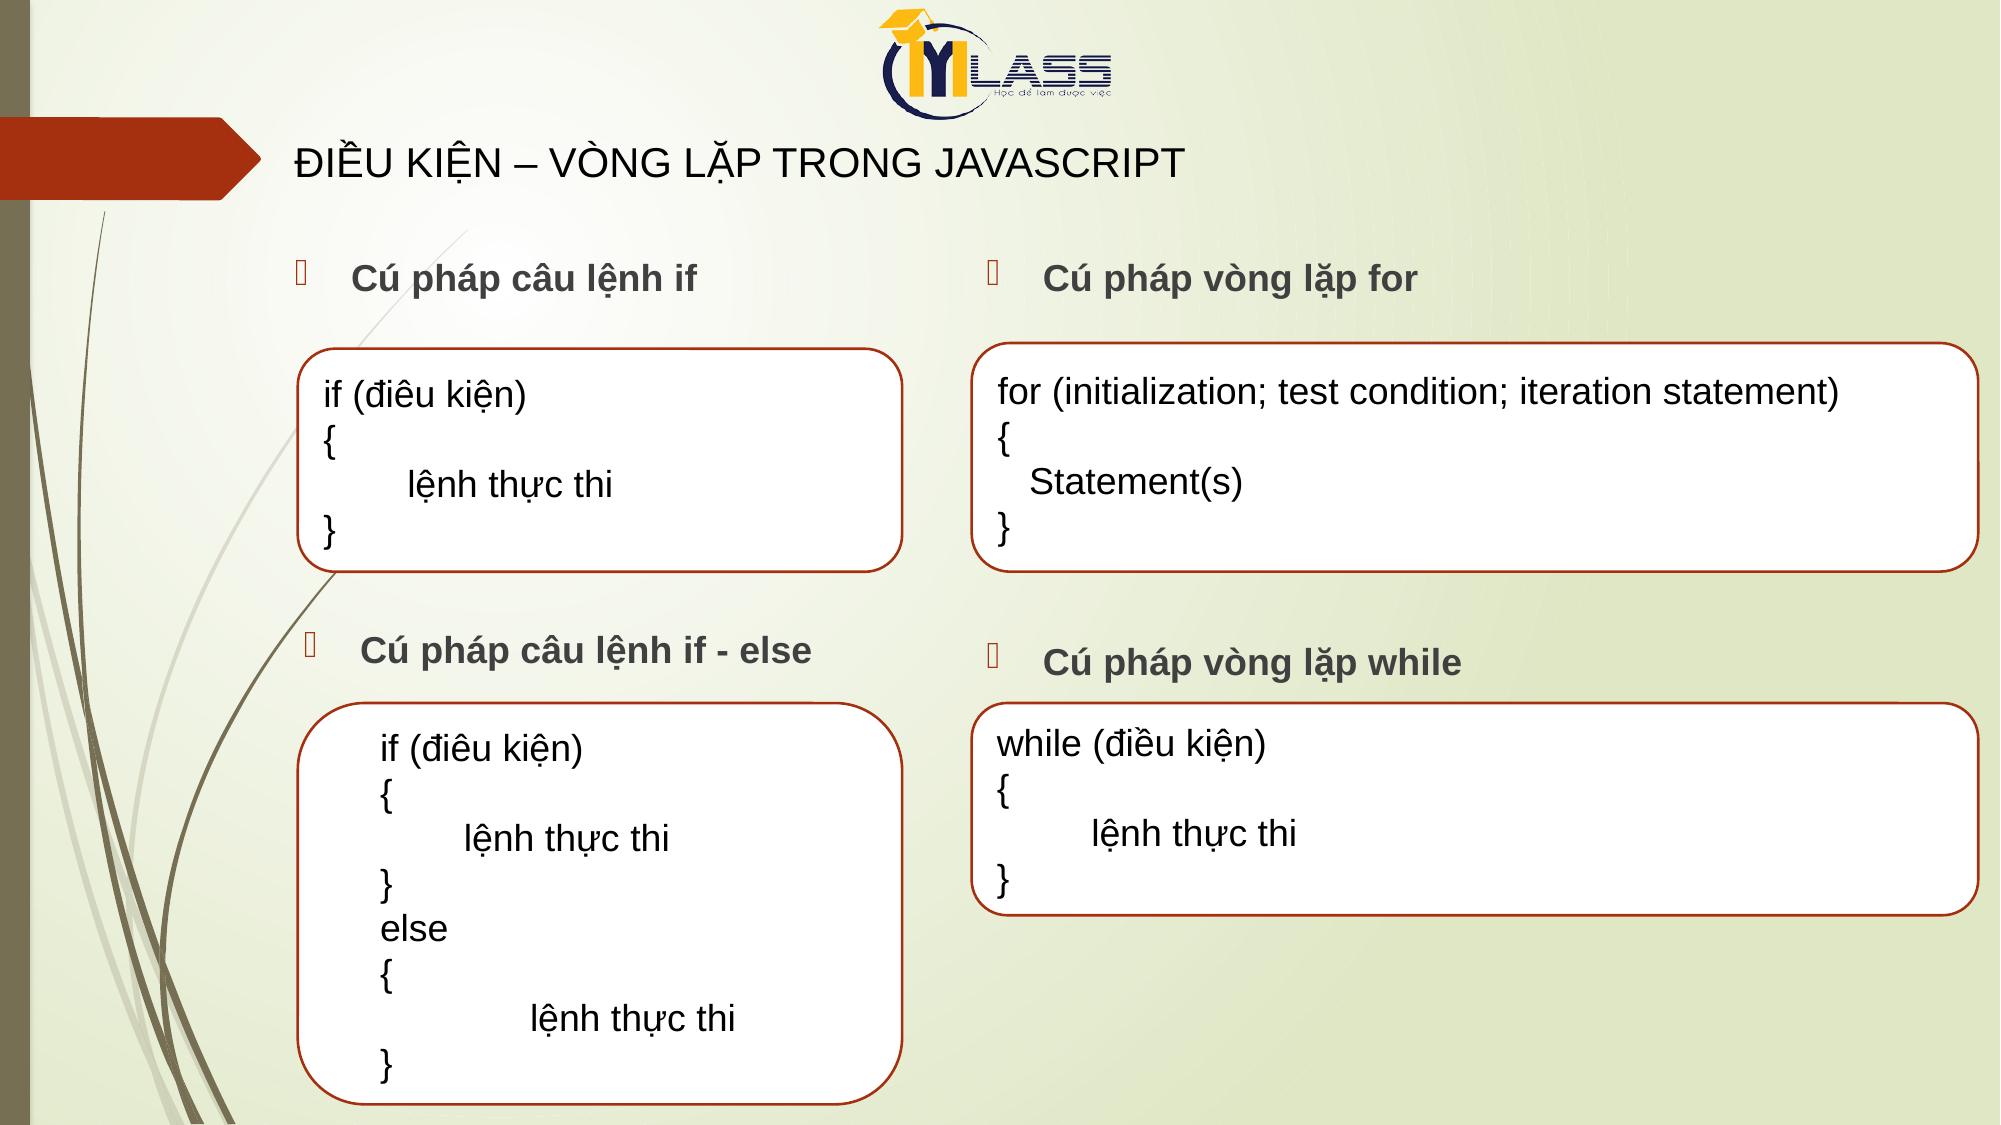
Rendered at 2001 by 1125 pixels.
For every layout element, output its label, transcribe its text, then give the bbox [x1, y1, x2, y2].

text_box for (initialization; test condition; iteration statement) { Statement(s) } [970, 341, 1980, 573]
text_box Cú pháp vòng lặp while [971, 629, 1595, 715]
text_box ĐIỀU KIỆN – VÒNG LẶP TRONG JAVASCRIPT [279, 128, 1979, 193]
text_box Cú pháp vòng lặp for [971, 246, 1595, 332]
text_box while (điều kiện) { lệnh thực thi } [970, 701, 1980, 917]
list Cú pháp câu lệnh if [279, 246, 903, 332]
picture [878, 8, 1112, 120]
text_box if (điêu kiện) { lệnh thực thi } else { lệnh thực thi } [296, 701, 904, 1106]
text_box if (điêu kiện) { lệnh thực thi } [296, 347, 904, 574]
text_box Cú pháp câu lệnh if - else [288, 618, 912, 703]
